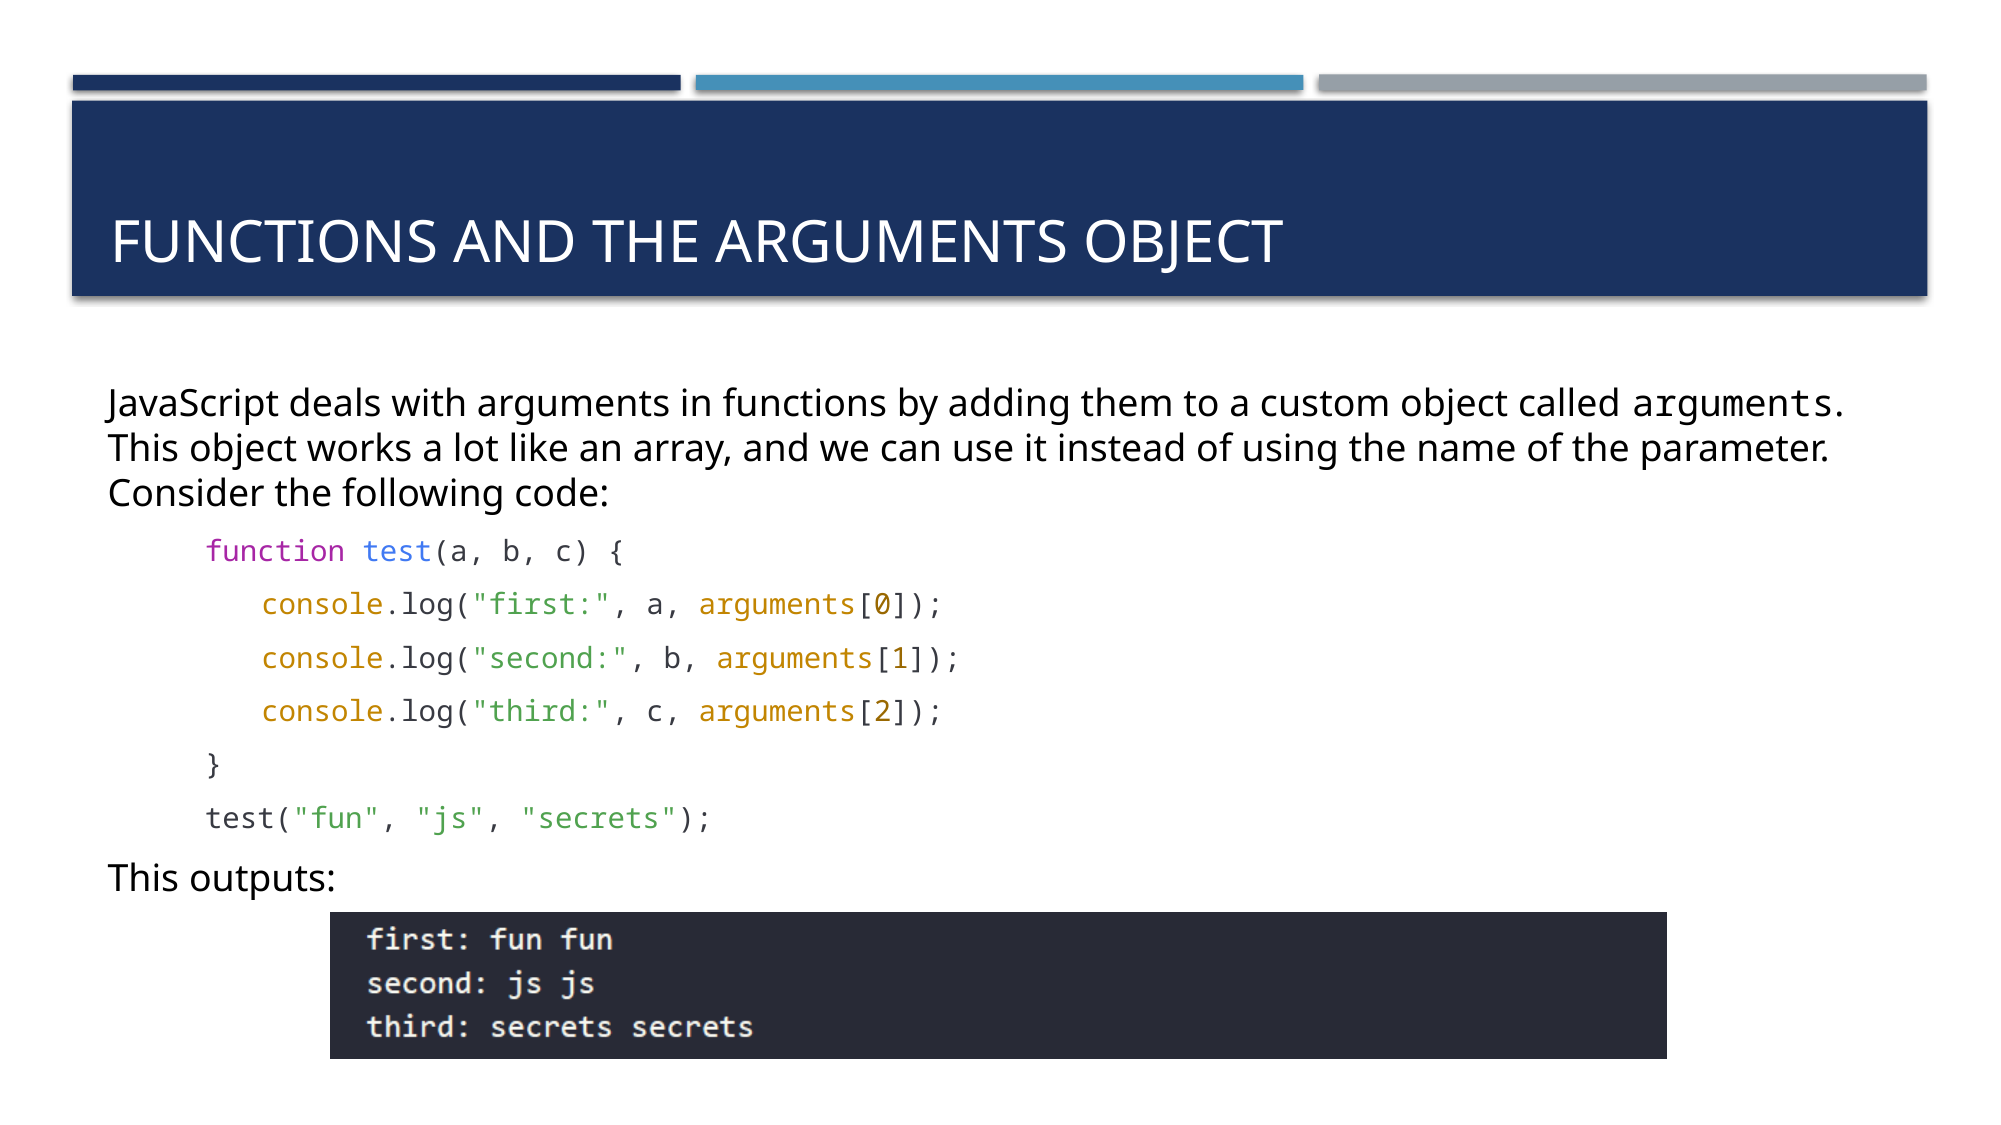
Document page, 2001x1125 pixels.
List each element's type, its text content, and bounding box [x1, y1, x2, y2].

title Functions and the arguments object [95, 115, 1905, 282]
picture [330, 912, 1668, 1059]
list JavaScript deals with arguments in functions by adding them to a custom object called arguments. This object works a lot like an array, and we can use it instead of using the name of the parameter. Consider the following code: function test(a, b, c) { console.log("first:", a, arguments[0]); console.log("second:", b, arguments[1]); console.log("third:", c, arguments[2]); } test("fun", "js", "secrets"); This outputs: [92, 306, 1905, 1084]
